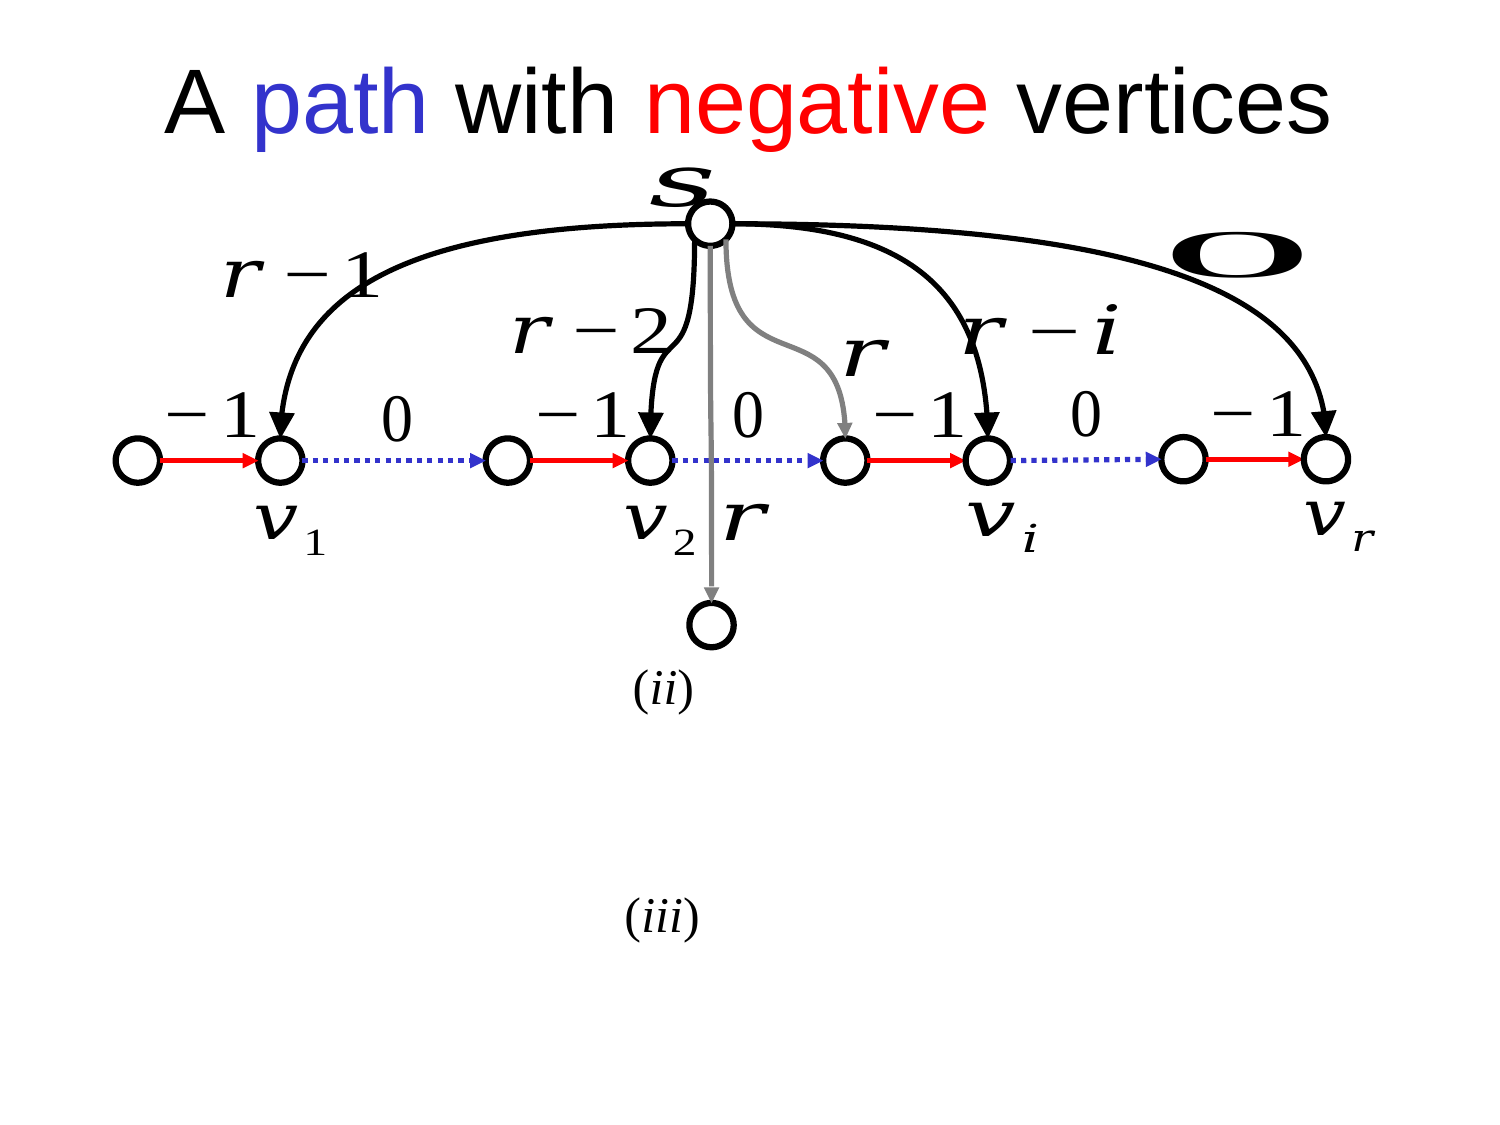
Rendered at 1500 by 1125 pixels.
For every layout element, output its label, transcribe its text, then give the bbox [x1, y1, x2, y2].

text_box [485, 447, 673, 483]
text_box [732, 223, 1327, 438]
text_box A path with negative vertices [0, 34, 1499, 160]
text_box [115, 438, 303, 483]
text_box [280, 223, 689, 439]
text_box [823, 447, 868, 483]
text_box [1303, 437, 1349, 482]
text_box [965, 446, 1010, 483]
text_box [689, 602, 734, 648]
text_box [572, 316, 680, 362]
text_box [688, 201, 733, 246]
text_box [685, 278, 886, 399]
text_box [1161, 446, 1206, 482]
